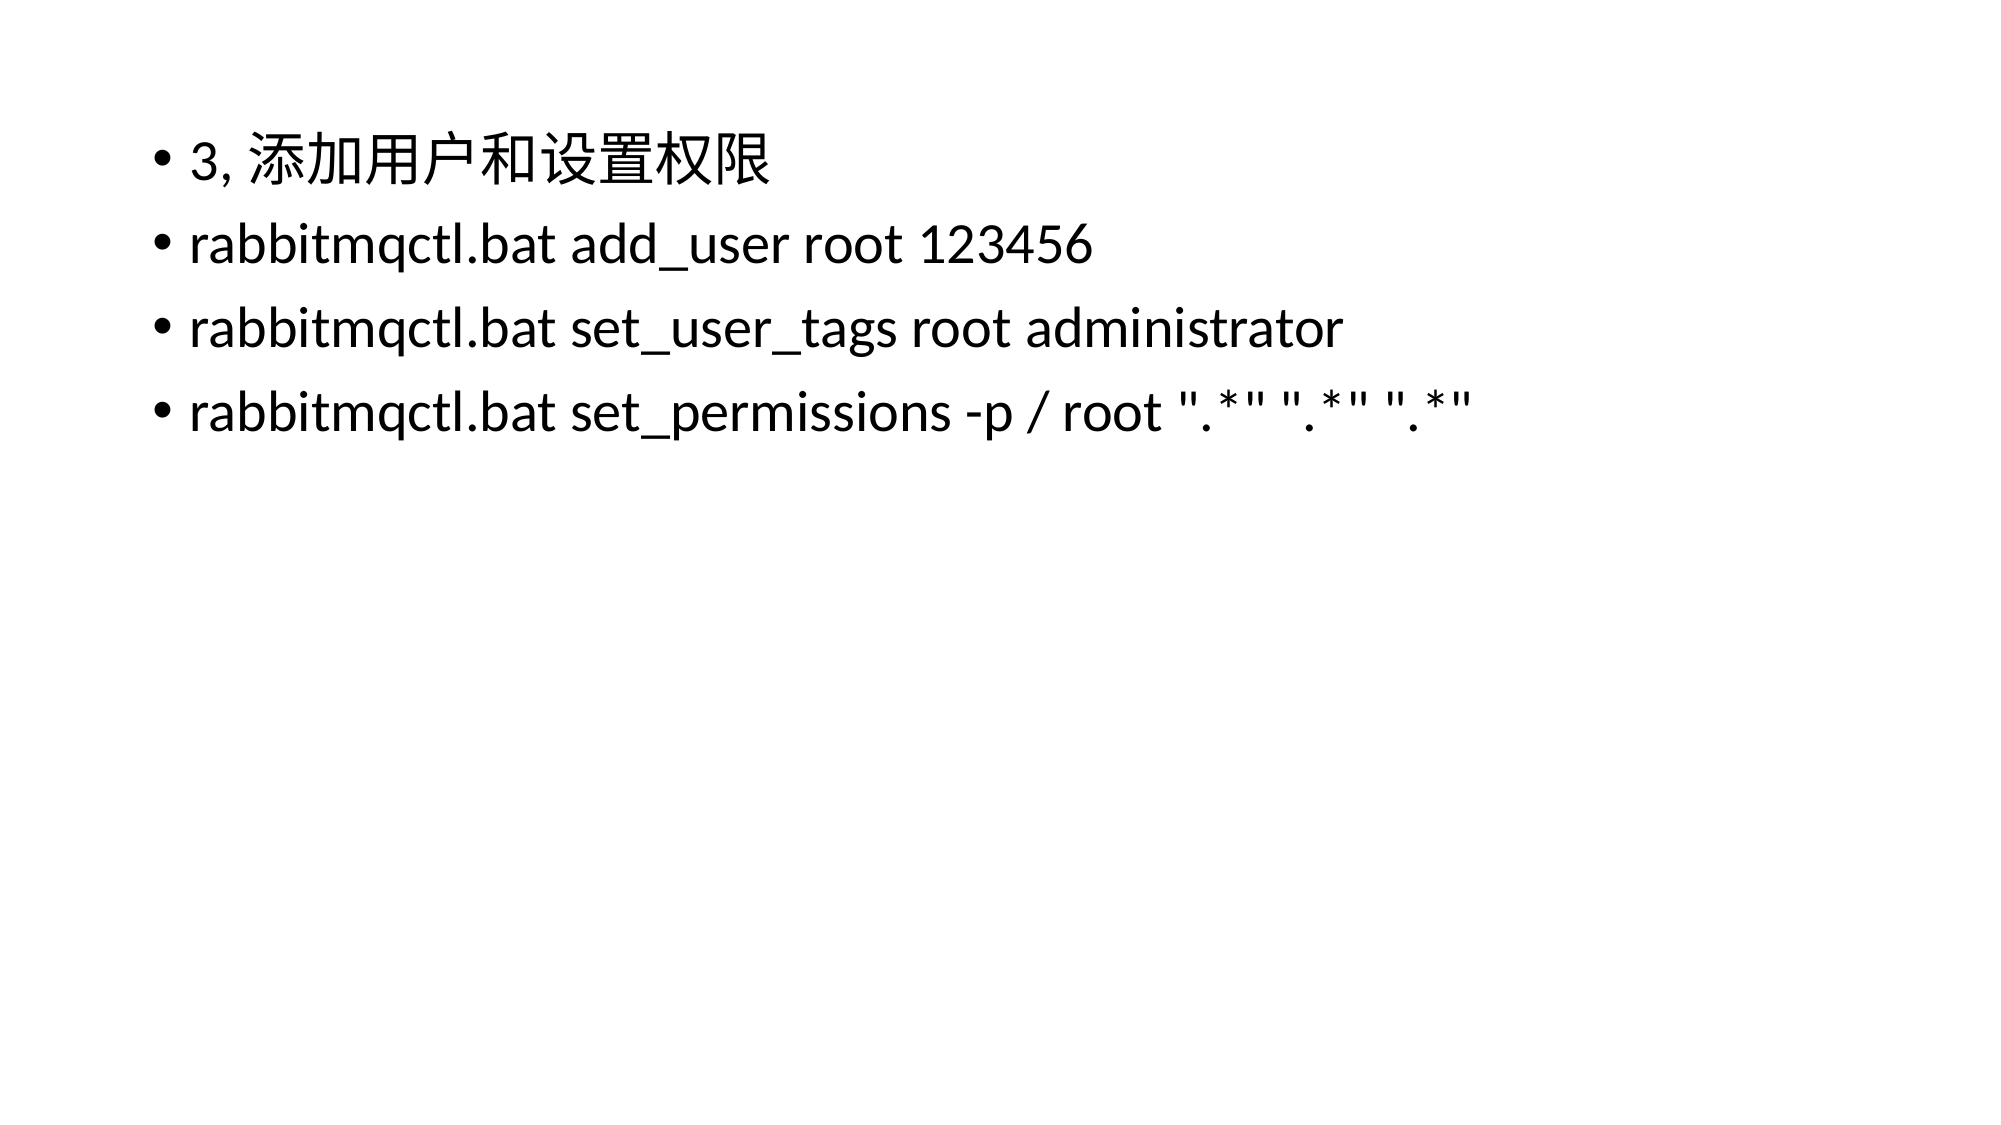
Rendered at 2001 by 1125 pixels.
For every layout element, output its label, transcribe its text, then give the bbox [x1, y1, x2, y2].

list 3,添加用户和设置权限 rabbitmqctl.bat add_user root 123456 rabbitmqctl.bat set_user_tags root administrator rabbitmqctl.bat set_permissions -p / root ".*" ".*" ".*" [137, 122, 1863, 1076]
